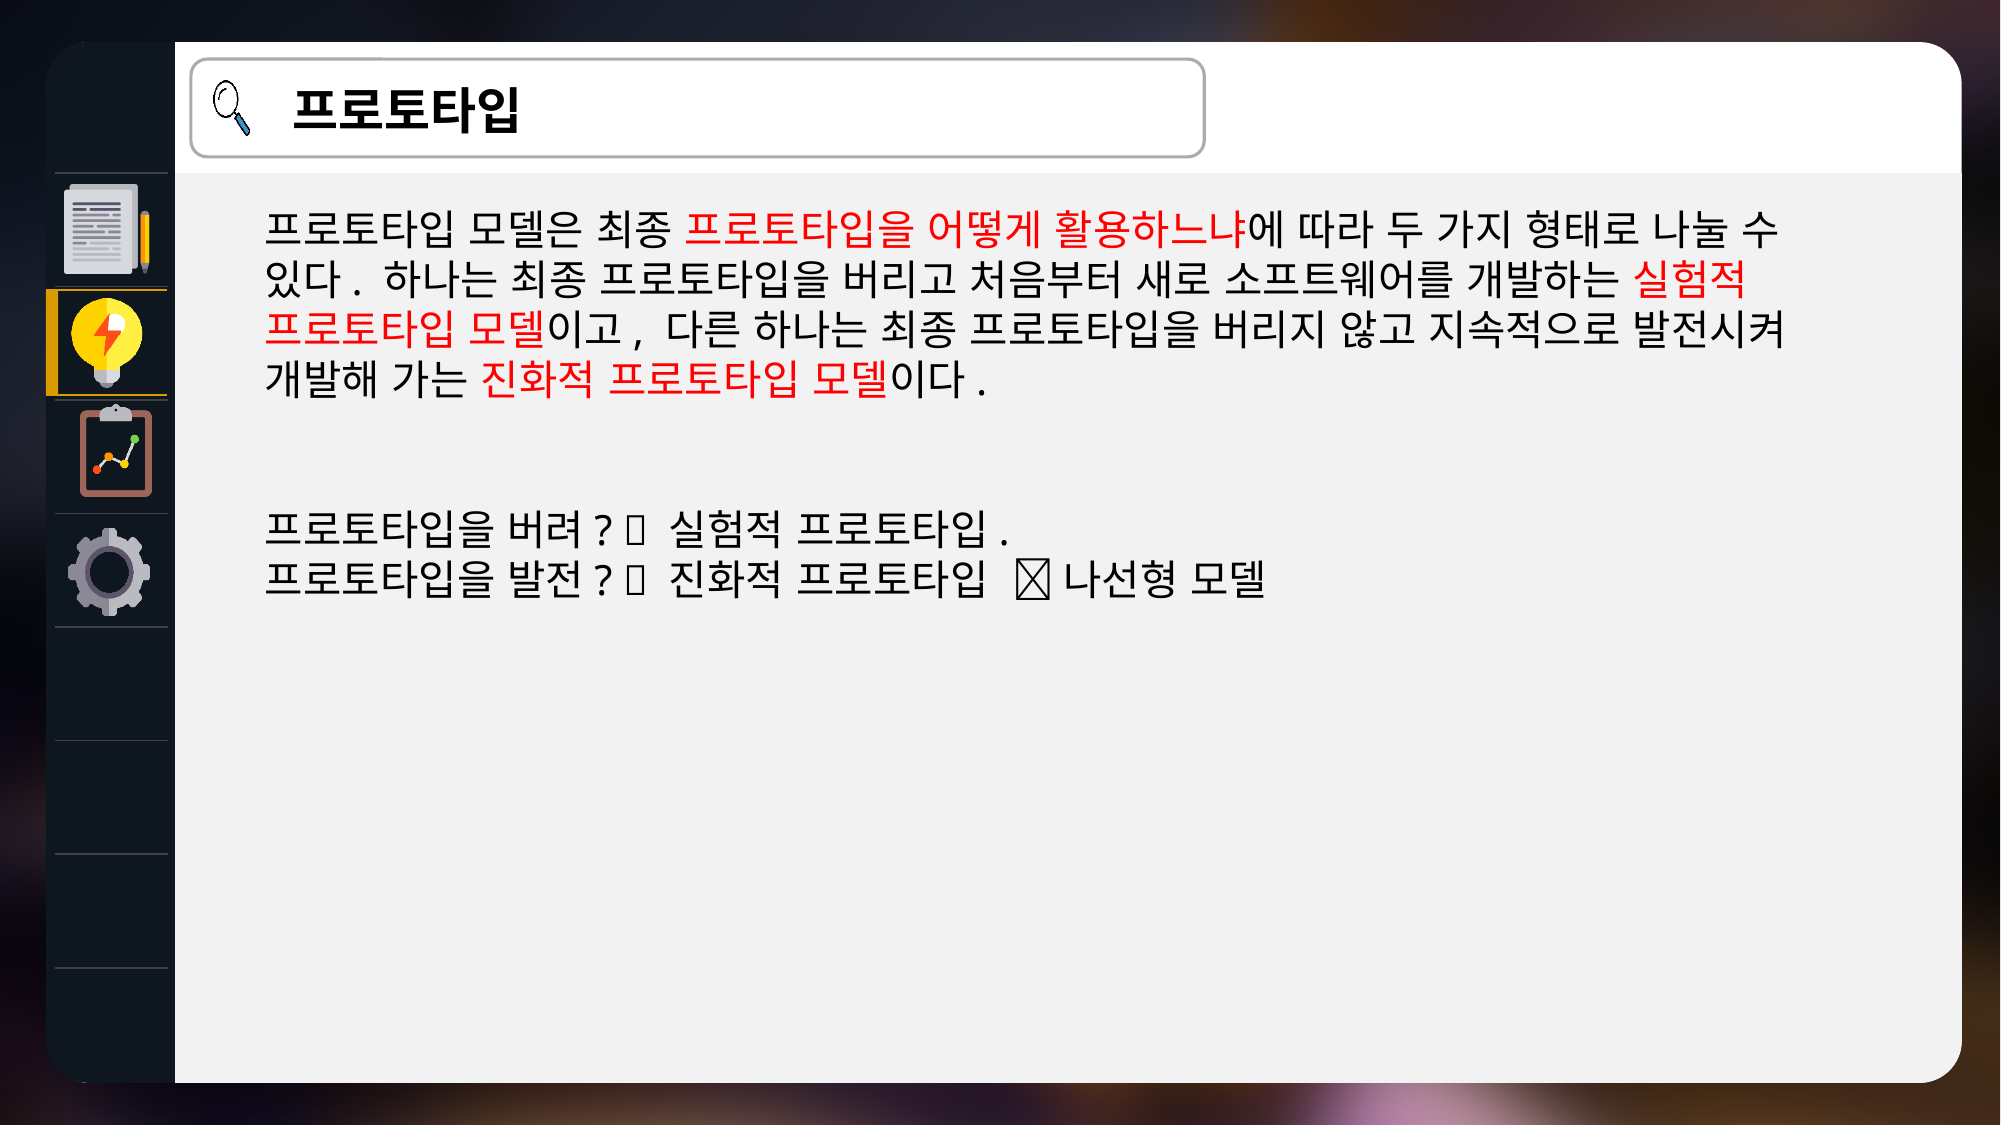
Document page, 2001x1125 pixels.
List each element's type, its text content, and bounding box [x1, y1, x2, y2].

picture [0, 0, 2001, 1125]
text_box 프로토타입 모델은 최종 프로토타입을 어떻게 활용하느냐에 따라 두 가지 형태로 나눌 수 있다. 하나는 최종 프로토타입을 버리고 처음부터 새로 소프트웨어를 개발하는 실험적 프로토타입 모델이고, 다른 하나는 최종 프로토타입을 버리지 않고 지속적으로 발전시켜 개발해 가는 진화적 프로토타입 모델이다. 프로토타입을 버려?  실험적 프로토타입. 프로토타입을 발전?  진화적 프로토타입  나선형 모델 [249, 196, 1856, 762]
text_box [45, 290, 167, 395]
text_box 프로토타입 [277, 72, 1083, 147]
text_box [194, 178, 1969, 265]
text_box [189, 58, 1206, 158]
